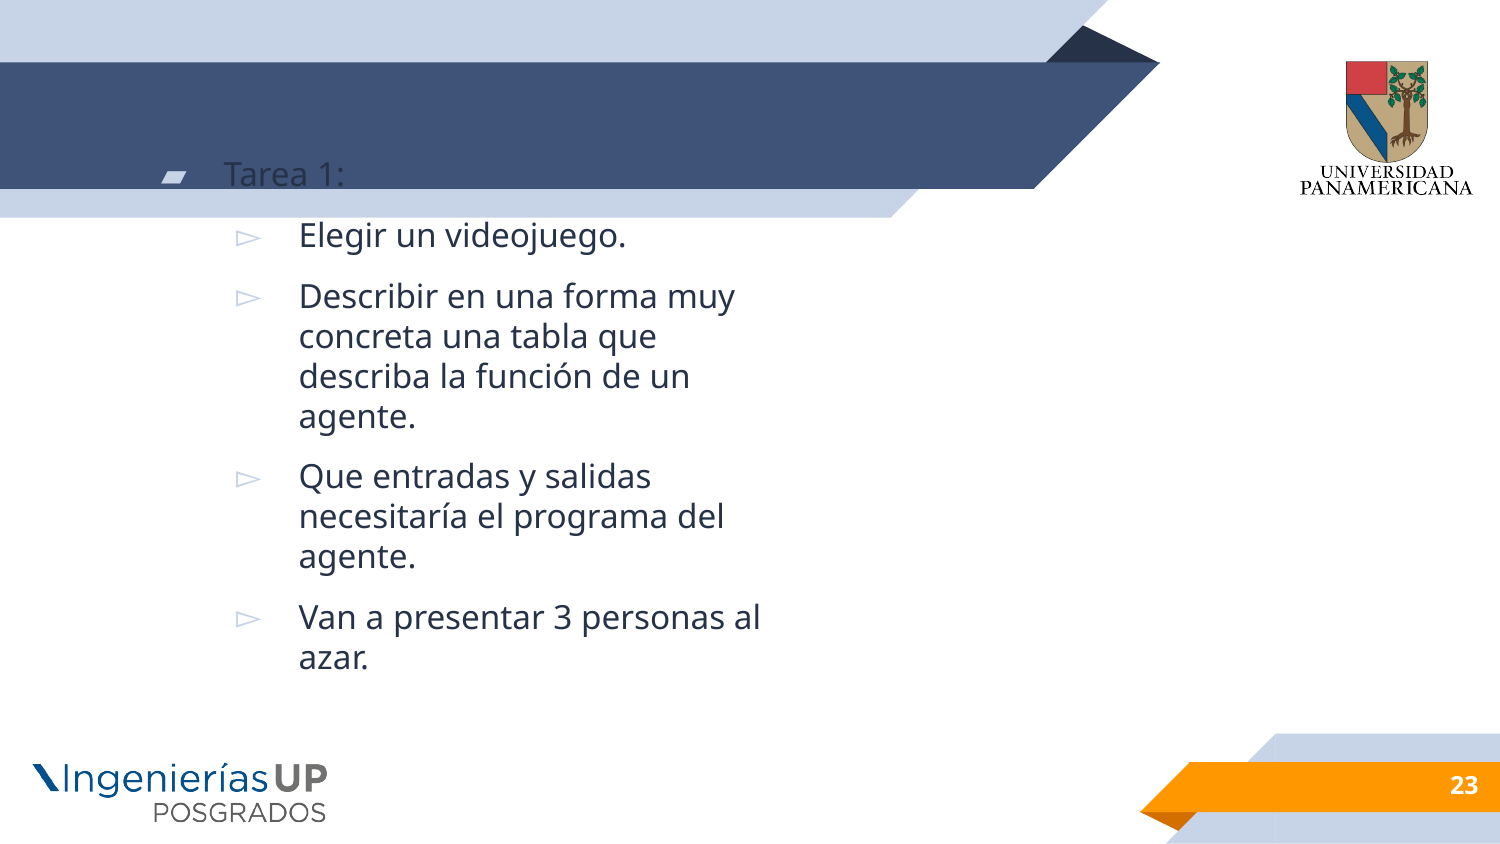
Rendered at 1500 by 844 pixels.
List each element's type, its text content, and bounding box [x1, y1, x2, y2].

list Tarea 1: Elegir un videojuego. Describir en una forma muy concreta una tabla que describa la función de un agente. Que entradas y salidas necesitaría el programa del agente. Van a presentar 3 personas al azar. [133, 217, 789, 682]
picture [1286, 44, 1490, 210]
slide_number 23 [1249, 760, 1494, 813]
picture [15, 737, 344, 844]
